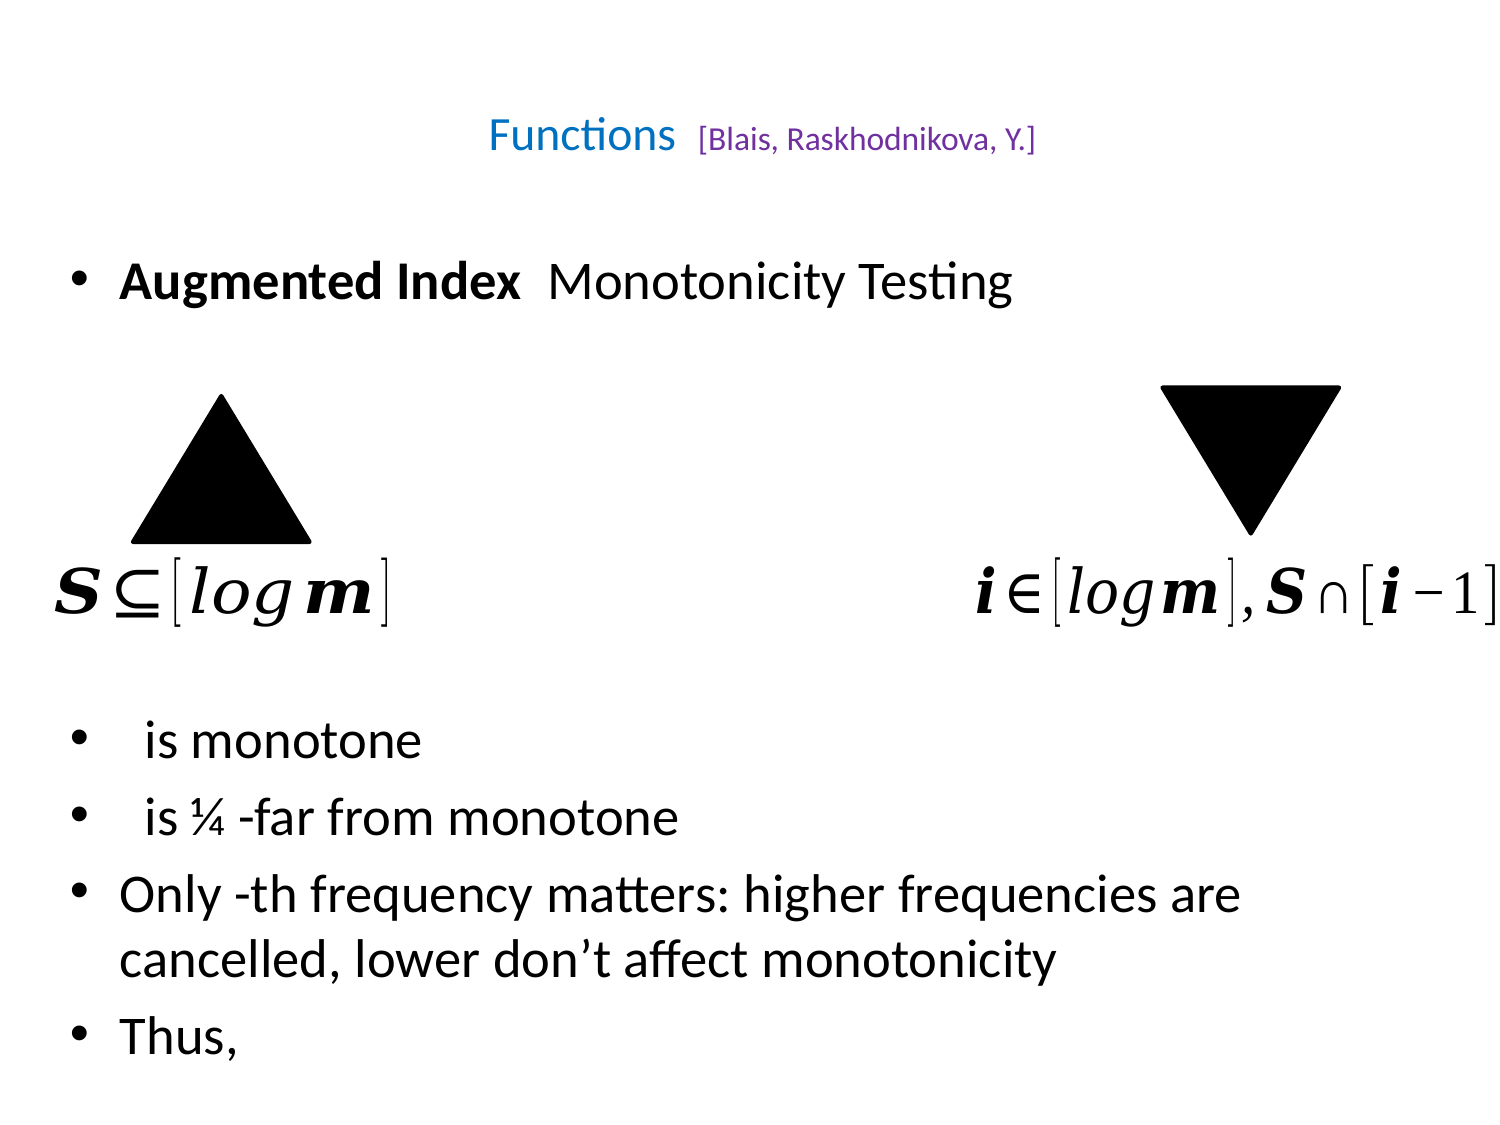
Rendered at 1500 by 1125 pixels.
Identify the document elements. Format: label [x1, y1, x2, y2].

text_box [49, 395, 393, 632]
text_box [1160, 385, 1341, 536]
